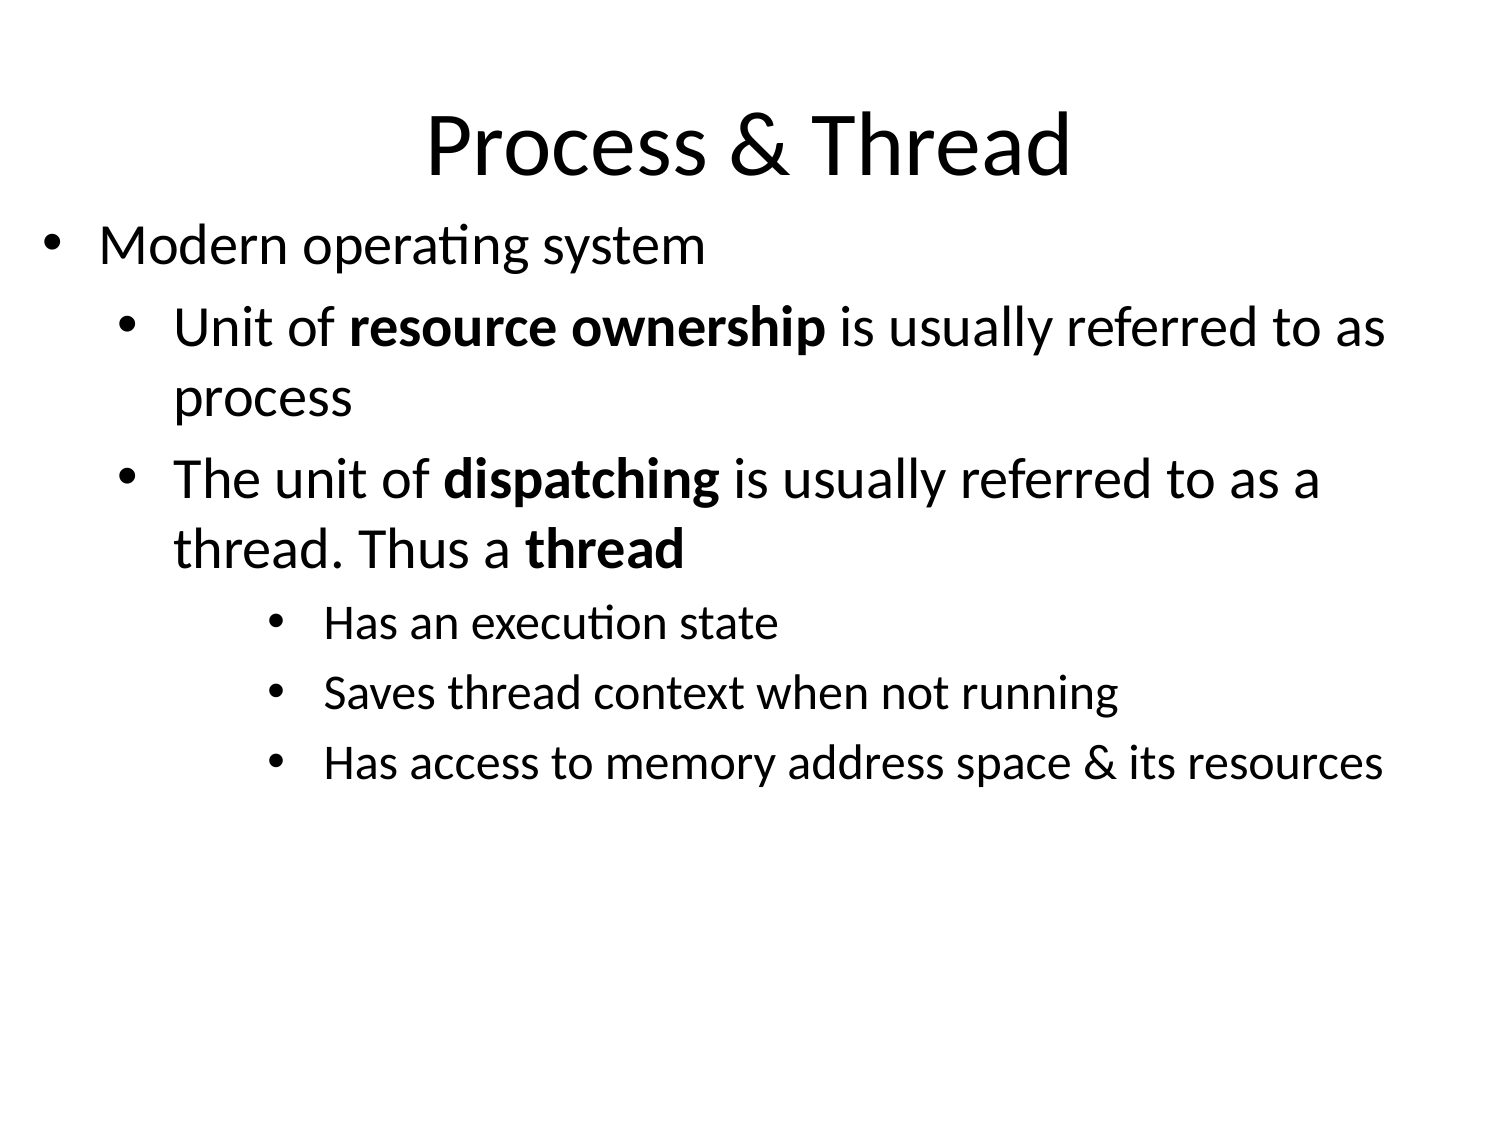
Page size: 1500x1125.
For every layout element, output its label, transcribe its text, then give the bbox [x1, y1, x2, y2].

title Process & Thread [75, 45, 1425, 199]
text_box Modern operating system Unit of resource ownership is usually referred to as process The unit of dispatching is usually referred to as a thread. Thus a thread Has an execution state Saves thread context when not running Has access to memory address space & its resources [27, 199, 1473, 1035]
